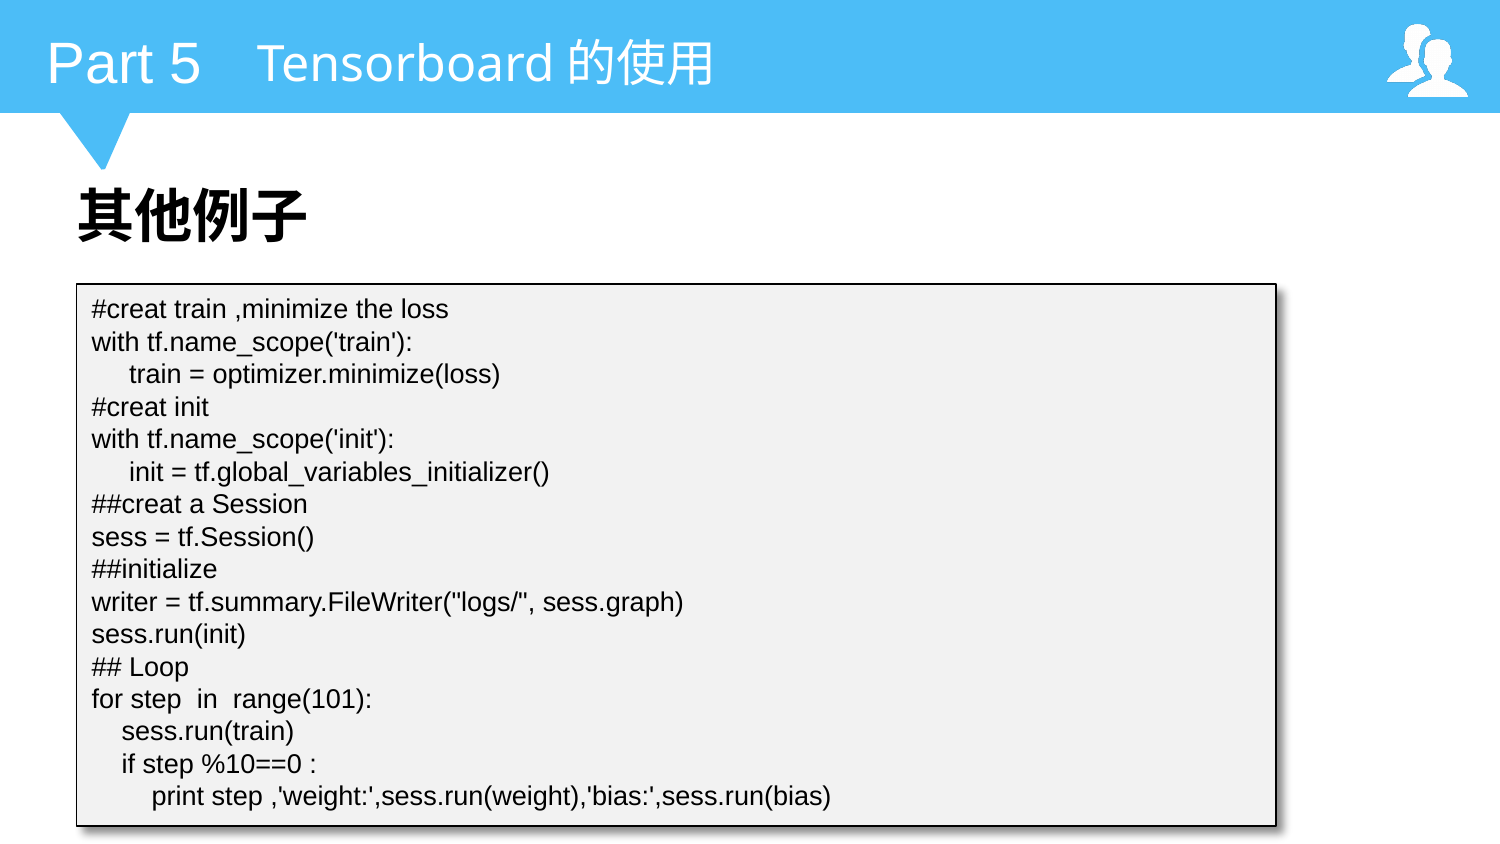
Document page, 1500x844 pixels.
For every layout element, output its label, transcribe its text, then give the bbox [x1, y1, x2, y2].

text_box [61, 103, 132, 169]
text_box #creat train ,minimize the loss with tf.name_scope('train'): train = optimizer.minimize(loss) #creat init with tf.name_scope('init'): init = tf.global_variables_initializer() ##creat a Session sess = tf.Session() ##initialize writer = tf.summary.FileWriter("logs/", sess.graph) sess.run(init) ## Loop for step in range(101): sess.run(train) if step %10==0 : print step ,'weight:',sess.run(weight),'bias:',sess.run(bias) [76, 284, 1277, 826]
text_box Tensorboard的使用 [242, 23, 869, 99]
picture [1387, 16, 1468, 97]
text_box [0, 0, 1500, 111]
text_box Part 5 [32, 17, 242, 103]
text_box 其他例子 [61, 172, 349, 257]
